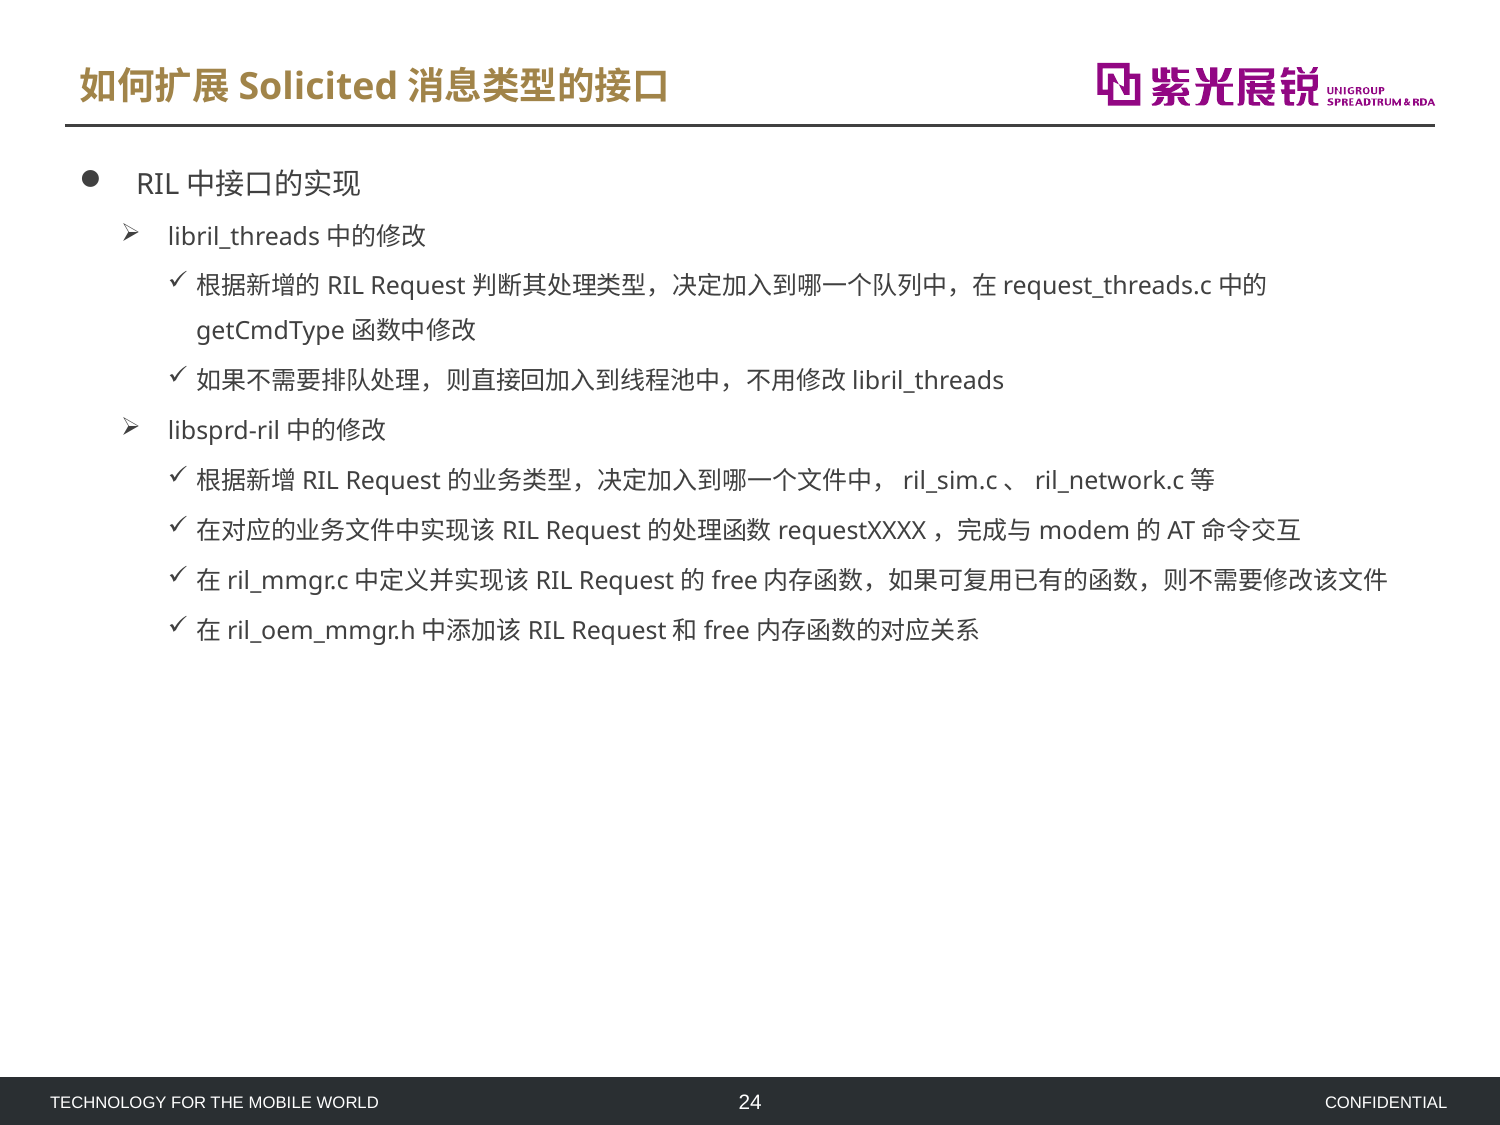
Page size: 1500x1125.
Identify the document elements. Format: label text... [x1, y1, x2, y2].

title 如何扩展Solicited消息类型的接口 [64, 43, 1400, 126]
list RIL中接口的实现 libril_threads中的修改 根据新增的RIL Request判断其处理类型，决定加入到哪一个队列中，在request_threads.c中的getCmdType函数中修改 如果不需要排队处理，则直接回加入到线程池中，不用修改libril_threads libsprd-ril中的修改 根据新增RIL Request的业务类型，决定加入到哪一个文件中，ril_sim.c、ril_network.c等 在对应的业务文件中实现该RIL Request的处理函数requestXXXX，完成与modem的AT命令交互 在ril_mmgr.c中定义并实现该RIL Request的free内存函数，如果可复用已有的函数，则不需要修改该文件 在ril_oem_mmgr.h中添加该RIL Request和free内存函数的对应关系 [64, 421, 1436, 1024]
list RIL中接口的实现 libril_threads中的修改 根据新增的RIL Request判断其处理类型，决定加入到哪一个队列中，在request_threads.c中的getCmdType函数中修改 如果不需要排队处理，则直接回加入到线程池中，不用修改libril_threads libsprd-ril中的修改 根据新增RIL Request的业务类型，决定加入到哪一个文件中，ril_sim.c、ril_network.c等 在对应的业务文件中实现该RIL Request的处理函数requestXXXX，完成与modem的AT命令交互 在ril_mmgr.c中定义并实现该RIL Request的free内存函数，如果可复用已有的函数，则不需要修改该文件 在ril_oem_mmgr.h中添加该RIL Request和free内存函数的对应关系 [64, 140, 1436, 420]
